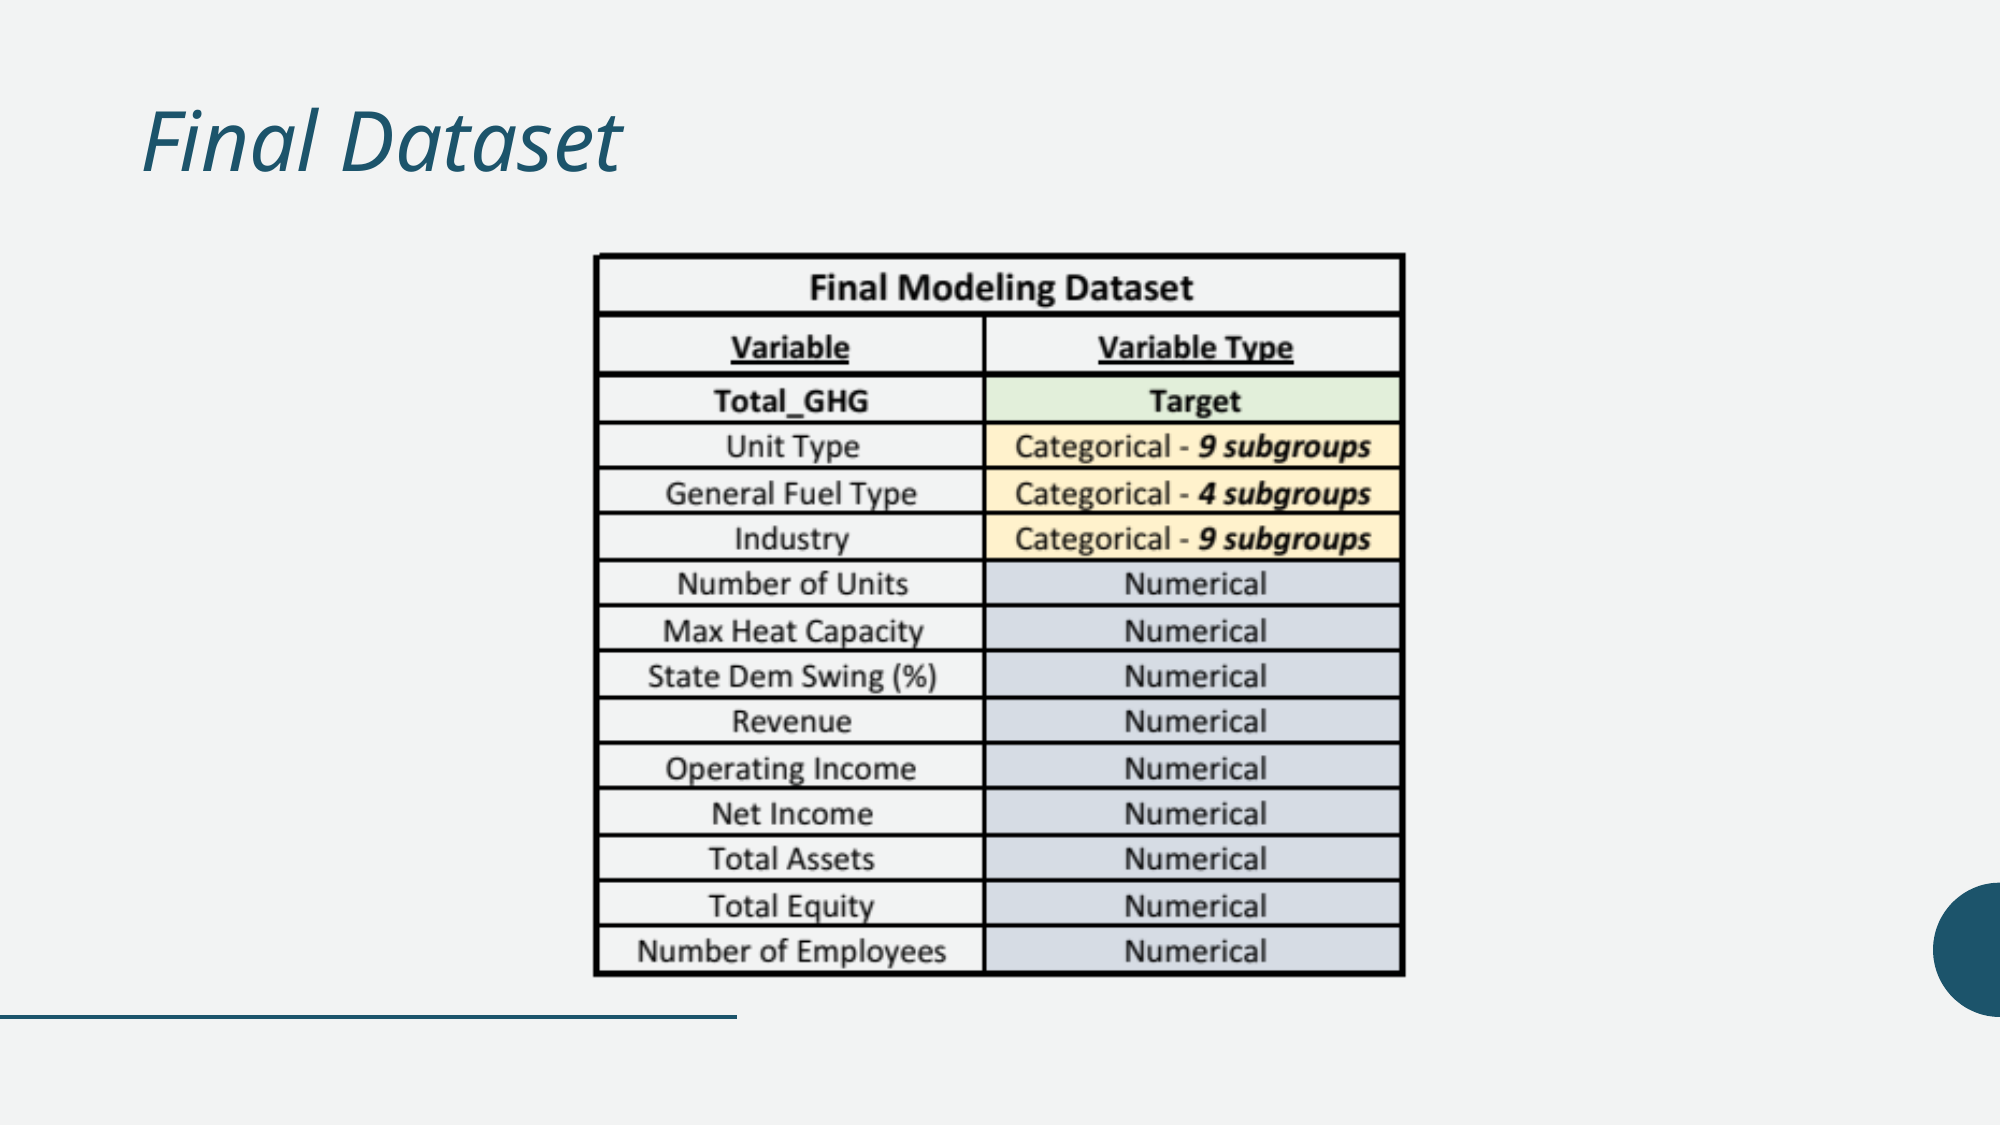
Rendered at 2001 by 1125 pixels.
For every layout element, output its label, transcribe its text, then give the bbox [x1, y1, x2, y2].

picture [563, 233, 1437, 1000]
title Final Dataset [125, 91, 776, 409]
